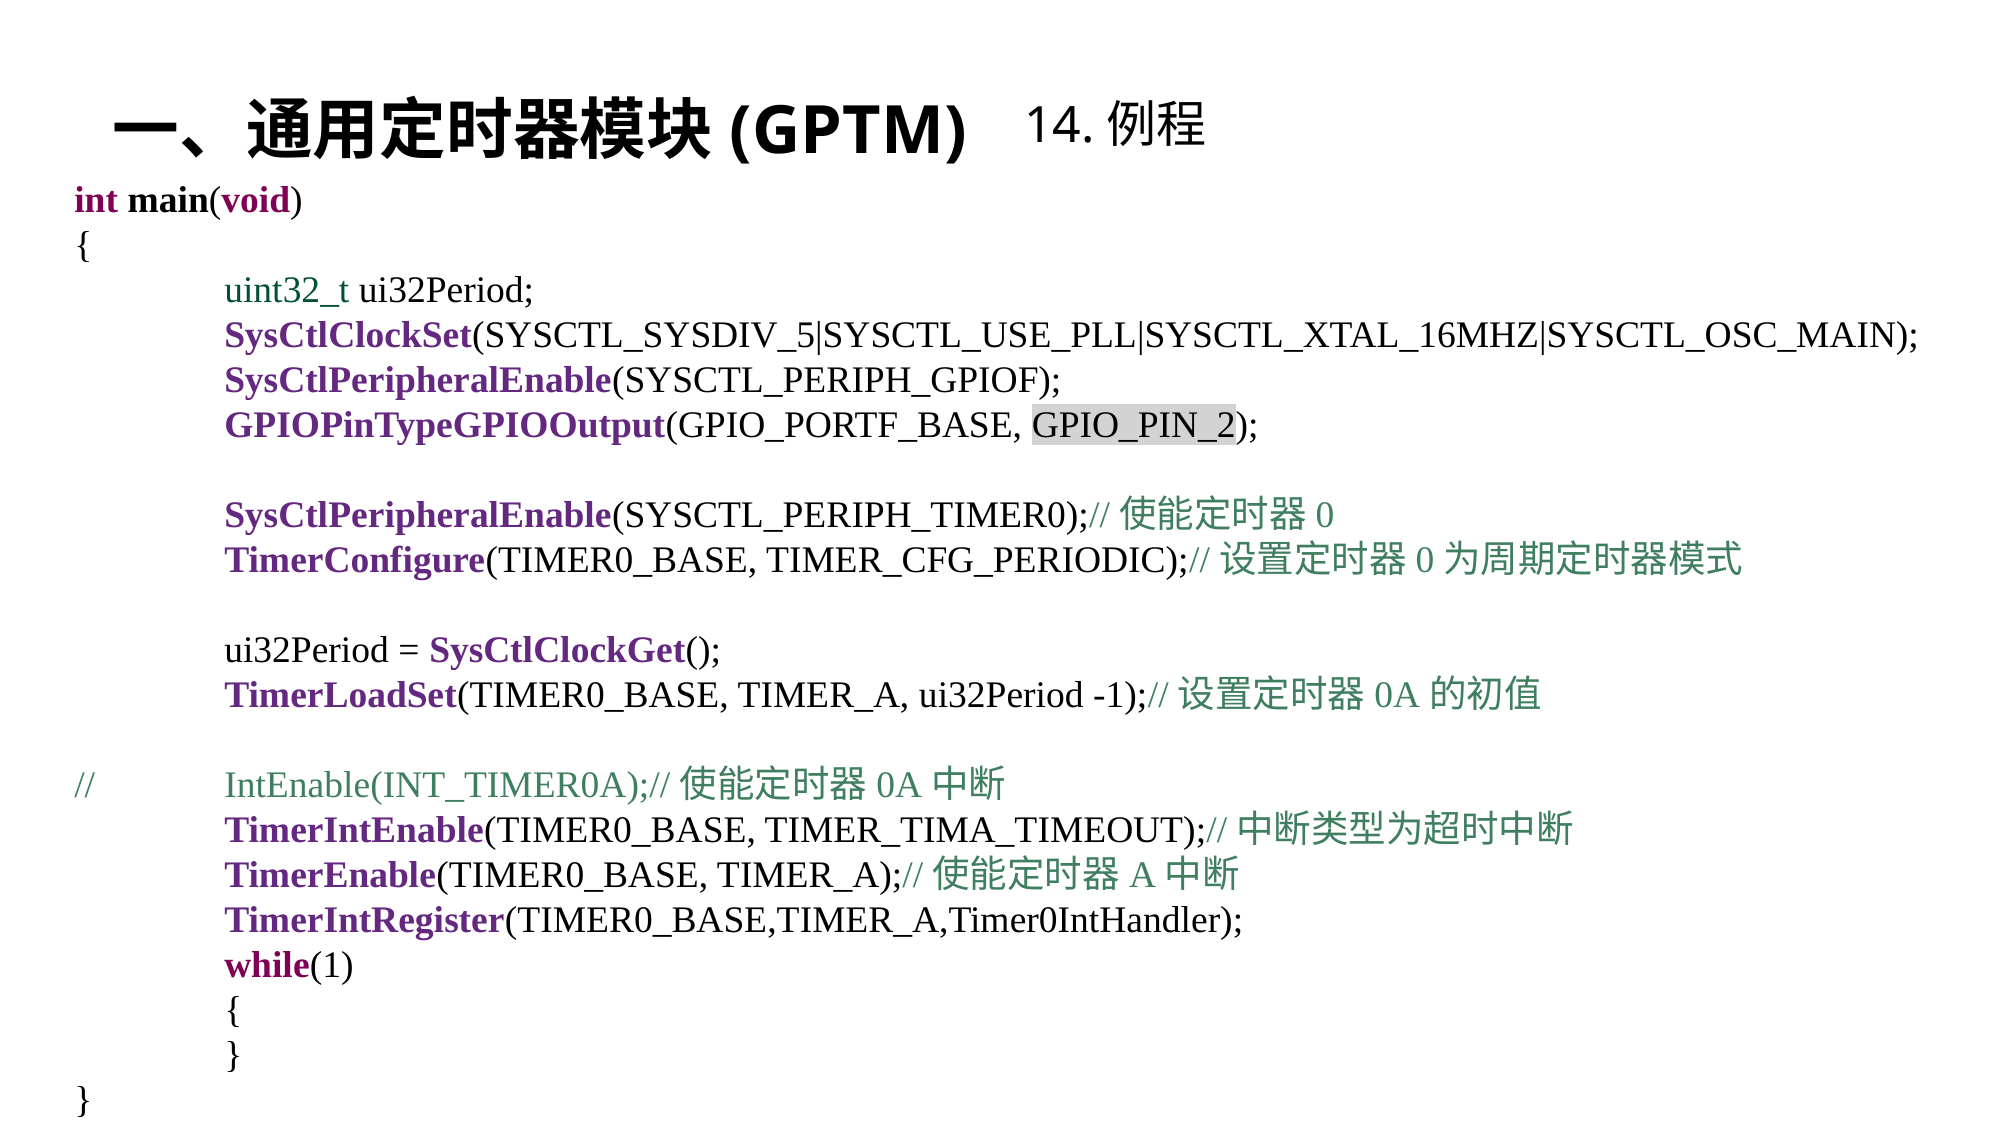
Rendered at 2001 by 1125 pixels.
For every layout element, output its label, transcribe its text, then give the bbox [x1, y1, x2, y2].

text_box 一、通用定时器模块(GPTM) [98, 79, 1059, 167]
text_box int main(void) { uint32_t ui32Period; SysCtlClockSet(SYSCTL_SYSDIV_5|SYSCTL_USE_PLL|SYSCTL_XTAL_16MHZ|SYSCTL_OSC_MAIN); SysCtlPeripheralEnable(SYSCTL_PERIPH_GPIOF); GPIOPinTypeGPIOOutput(GPIO_PORTF_BASE, GPIO_PIN_2); SysCtlPeripheralEnable(SYSCTL_PERIPH_TIMER0);//使能定时器0 TimerConfigure(TIMER0_BASE, TIMER_CFG_PERIODIC);//设置定时器0为周期定时器模式 ui32Period = SysCtlClockGet(); TimerLoadSet(TIMER0_BASE, TIMER_A, ui32Period -1);//设置定时器0A的初值 // IntEnable(INT_TIMER0A);//使能定时器0A中断 TimerIntEnable(TIMER0_BASE, TIMER_TIMA_TIMEOUT);//中断类型为超时中断 TimerEnable(TIMER0_BASE, TIMER_A);//使能定时器A中断 TimerIntRegister(TIMER0_BASE,TIMER_A,Timer0IntHandler); while(1) { } } [59, 167, 1960, 1125]
text_box 14.例程 [1009, 85, 1235, 161]
